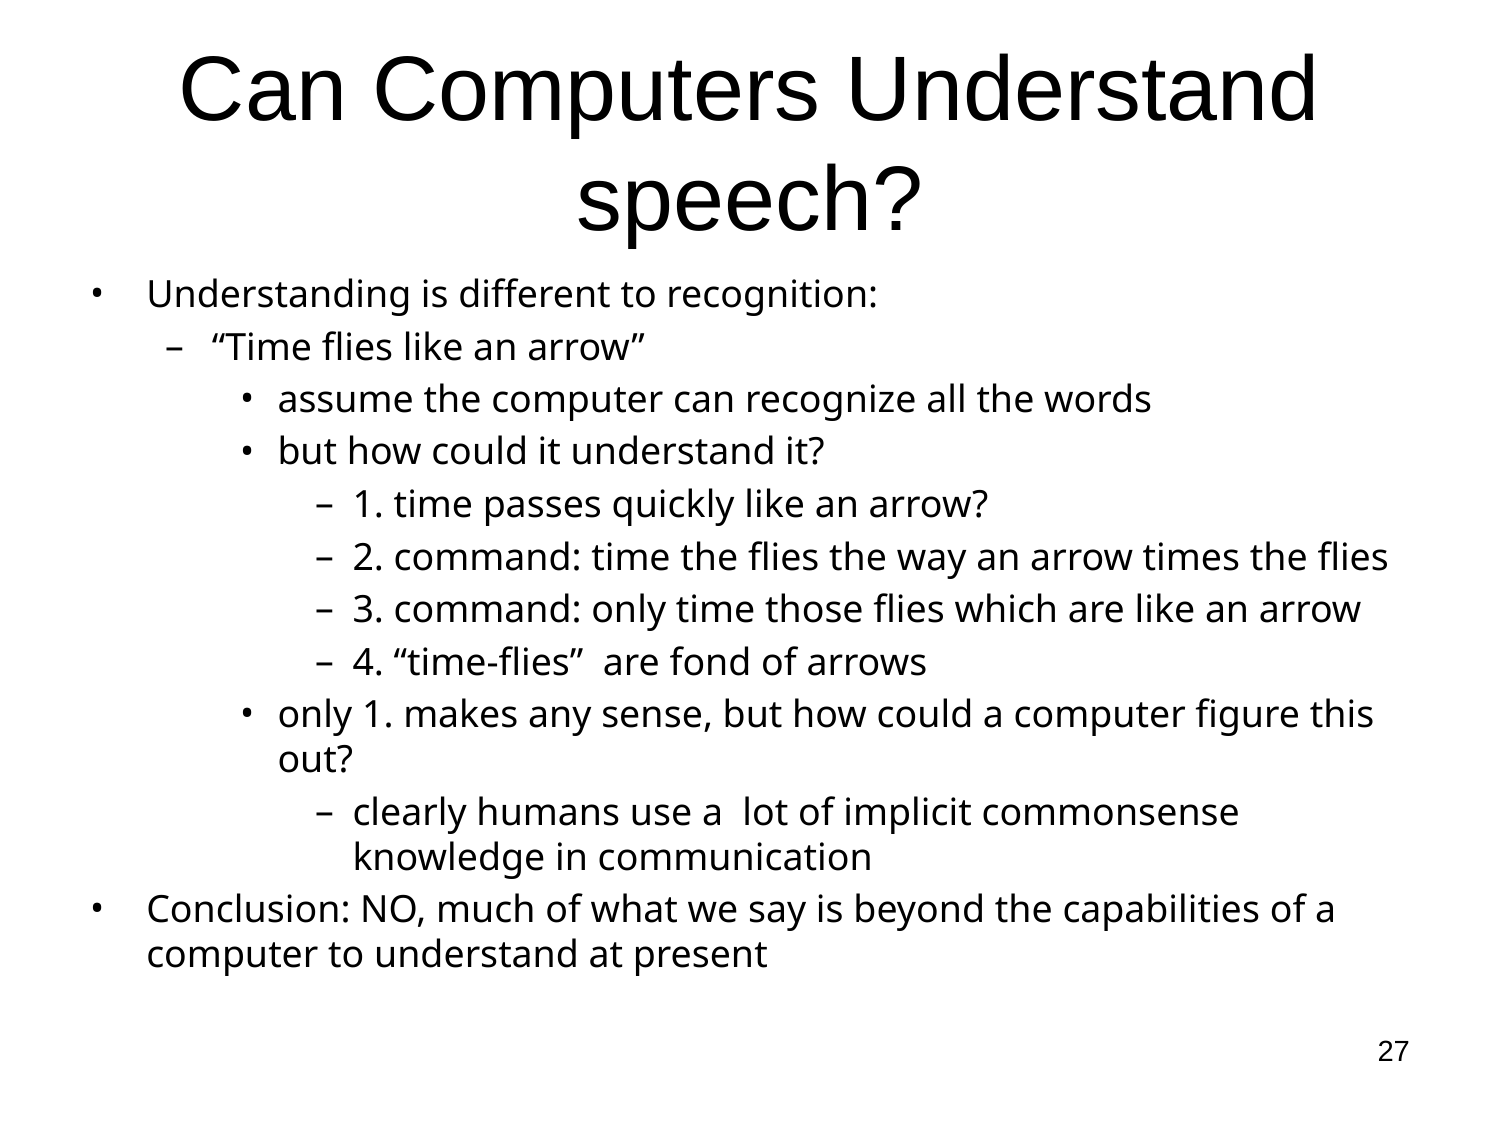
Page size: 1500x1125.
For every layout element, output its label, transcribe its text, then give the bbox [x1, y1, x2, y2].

list Understanding is different to recognition: “Time flies like an arrow” assume the computer can recognize all the words but how could it understand it? 1. time passes quickly like an arrow? 2. command: time the flies the way an arrow times the flies 3. command: only time those flies which are like an arrow 4. “time-flies” are fond of arrows only 1. makes any sense, but how could a computer figure this out? clearly humans use a lot of implicit commonsense knowledge in communication Conclusion: NO, much of what we say is beyond the capabilities of a computer to understand at present [75, 262, 1425, 1005]
text_box ‹#› [1074, 1024, 1425, 1103]
title Can Computers Understand speech? [75, 45, 1425, 233]
